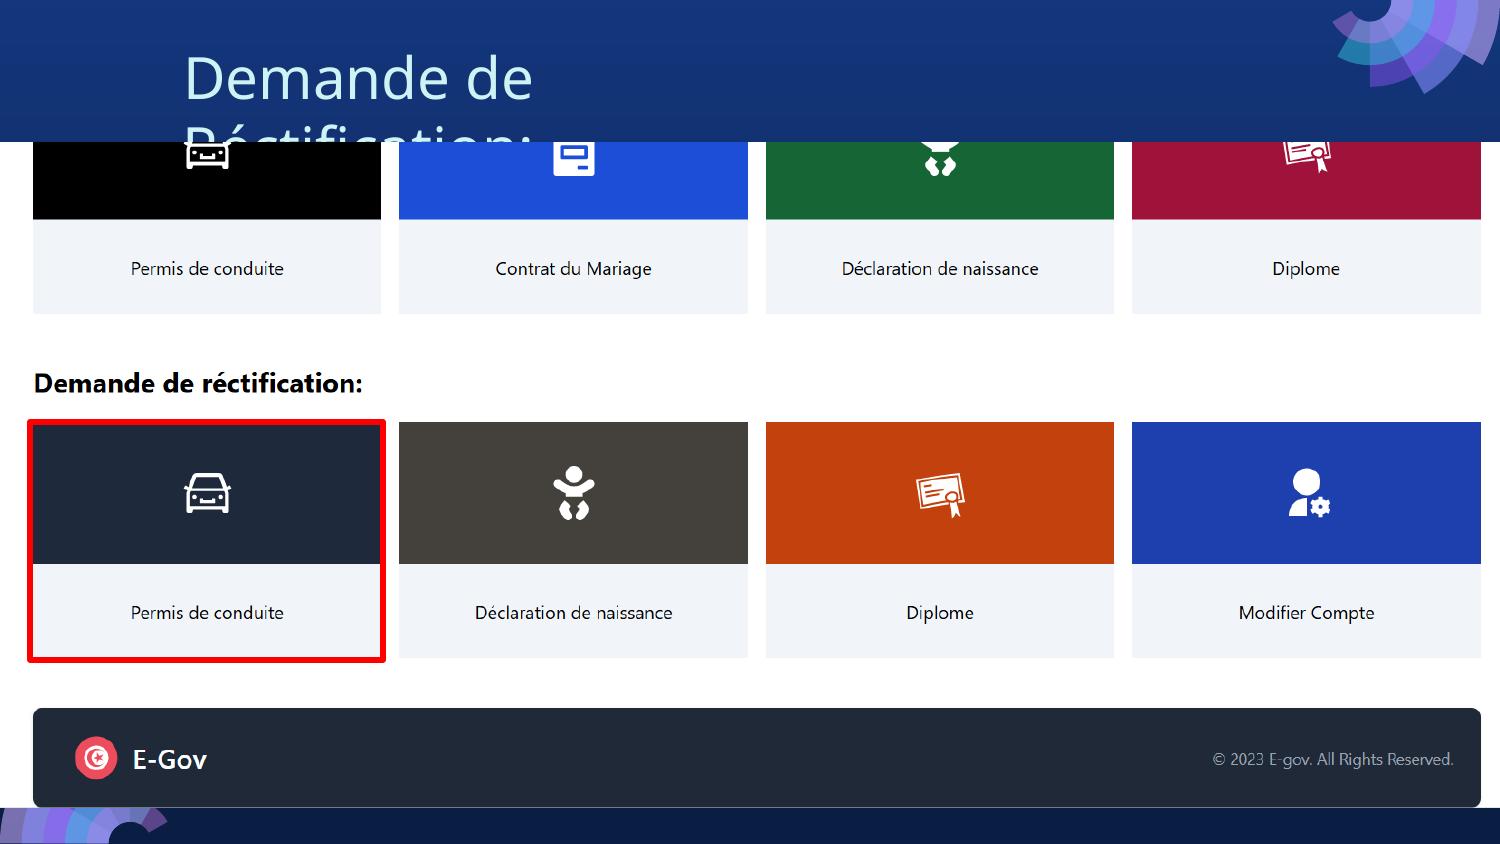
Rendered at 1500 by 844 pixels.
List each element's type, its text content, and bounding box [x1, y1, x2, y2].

title Demande de Réctification: [30, 26, 688, 118]
picture [0, 142, 1500, 809]
